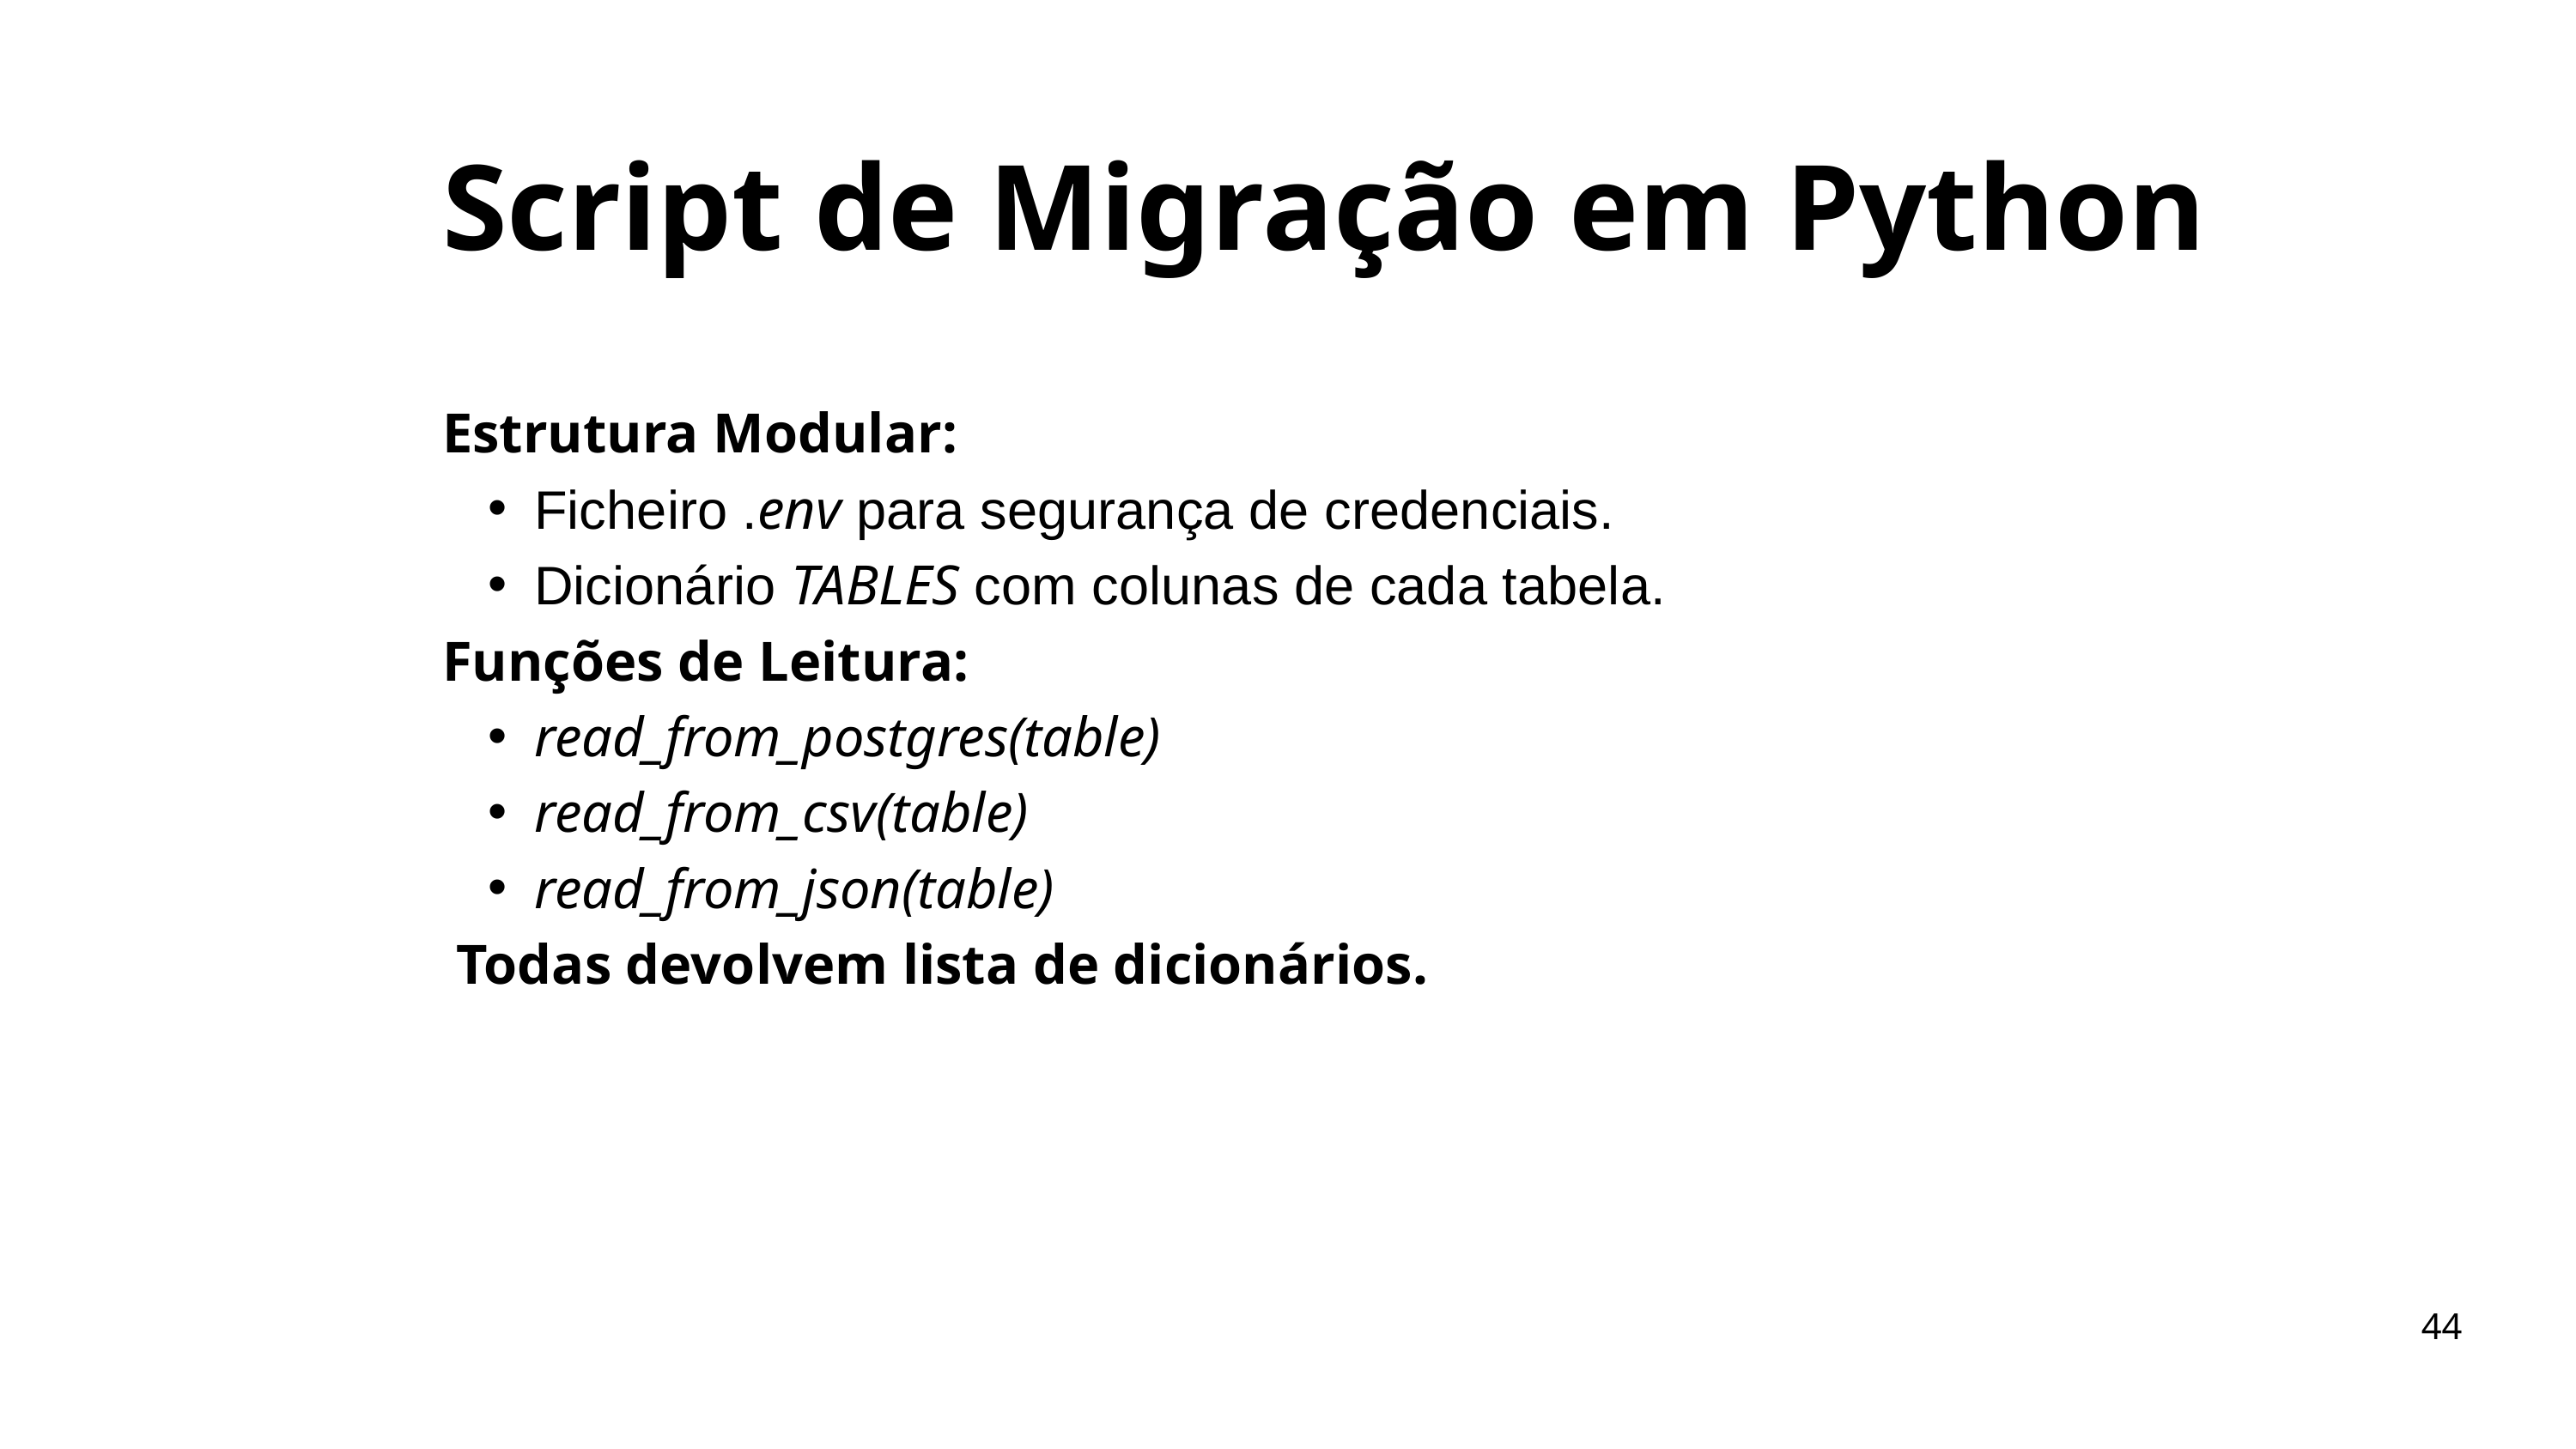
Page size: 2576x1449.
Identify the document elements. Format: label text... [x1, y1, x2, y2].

text_box 44 [2421, 1296, 2463, 1348]
text_box Estrutura Modular: Ficheiro .env para segurança de credenciais. Dicionário TABLES com colunas de cada tabela. Funções de Leitura: read_from_postgres(table) read_from_csv(table) read_from_json(table) Todas devolvem lista de dicionários. [441, 388, 1746, 1147]
text_box Script de Migração em Python [442, 108, 2211, 274]
